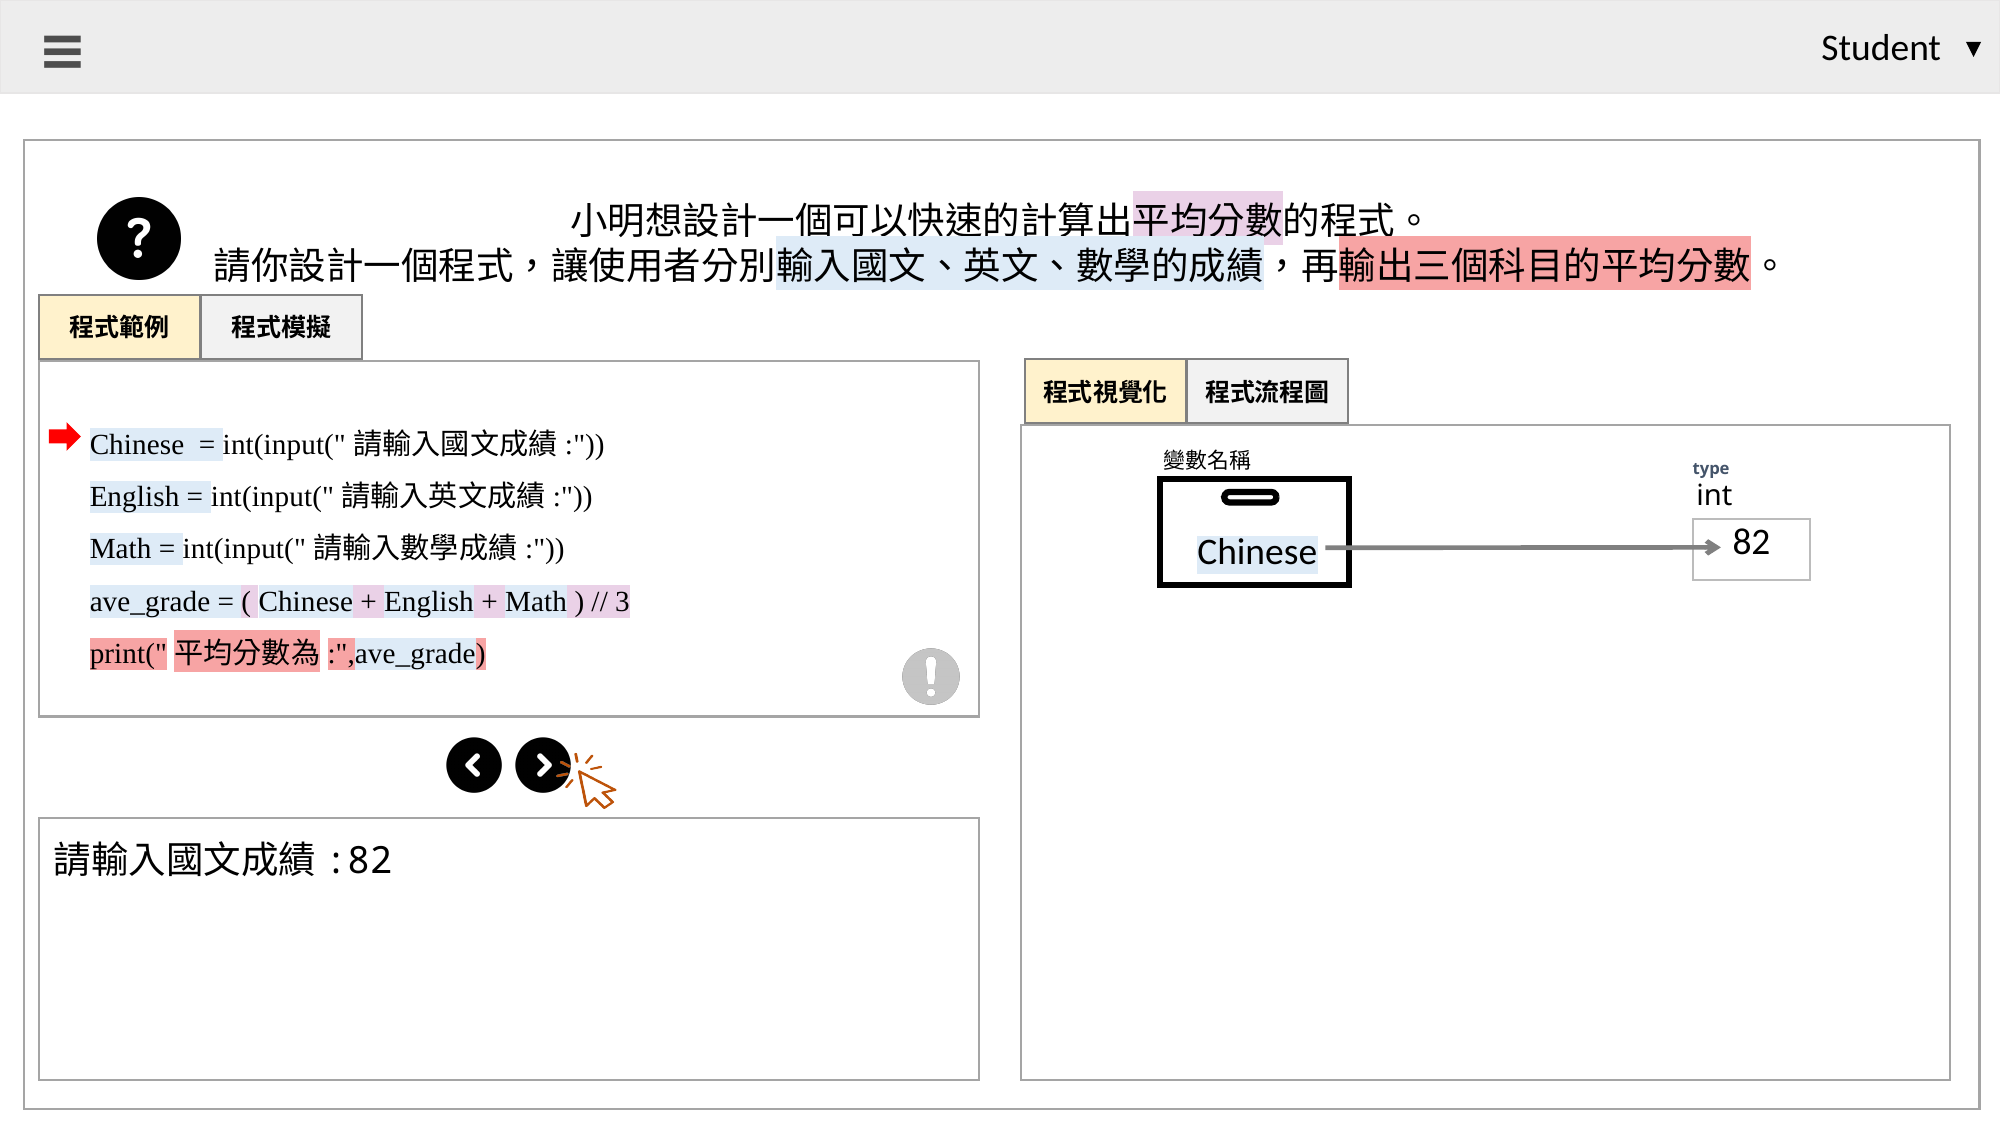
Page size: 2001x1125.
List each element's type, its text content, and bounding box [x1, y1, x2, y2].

text_box [1020, 424, 1951, 1081]
text_box [0, 0, 2000, 94]
text_box ≡ [23, 5, 98, 90]
text_box 請輸入國文成績:82 [38, 817, 980, 1081]
text_box Student [1806, 16, 1981, 76]
text_box 程式流程圖 [1185, 358, 1349, 424]
picture [439, 730, 623, 812]
text_box Chinese = int(input("請輸入國文成績:")) English = int(input("請輸入英文成績:")) Math = int(input("請輸入數學成績:")) ave_grade = ( Chinese + English + Math ) // 3 print("平均分數為:",ave_grade) [38, 360, 980, 718]
text_box [1594, 451, 1916, 584]
text_box [1965, 41, 1982, 57]
picture [899, 645, 963, 708]
picture [97, 197, 181, 280]
table_header 82 [1694, 520, 1809, 579]
text_box 變數名稱 [1149, 439, 1407, 481]
text_box [48, 422, 81, 451]
text_box 程式模擬 [199, 294, 363, 360]
text_box 小明想設計一個可以快速的計算出平均分數的程式。 請你設計一個程式，讓使用者分別輸入國文、英文、數學的成績，再輸出三個科目的平均分數。 [23, 139, 1981, 1110]
text_box 程式視覺化 [1024, 358, 1185, 424]
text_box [1160, 478, 1349, 585]
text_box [1677, 450, 1770, 520]
text_box 程式範例 [38, 294, 199, 360]
